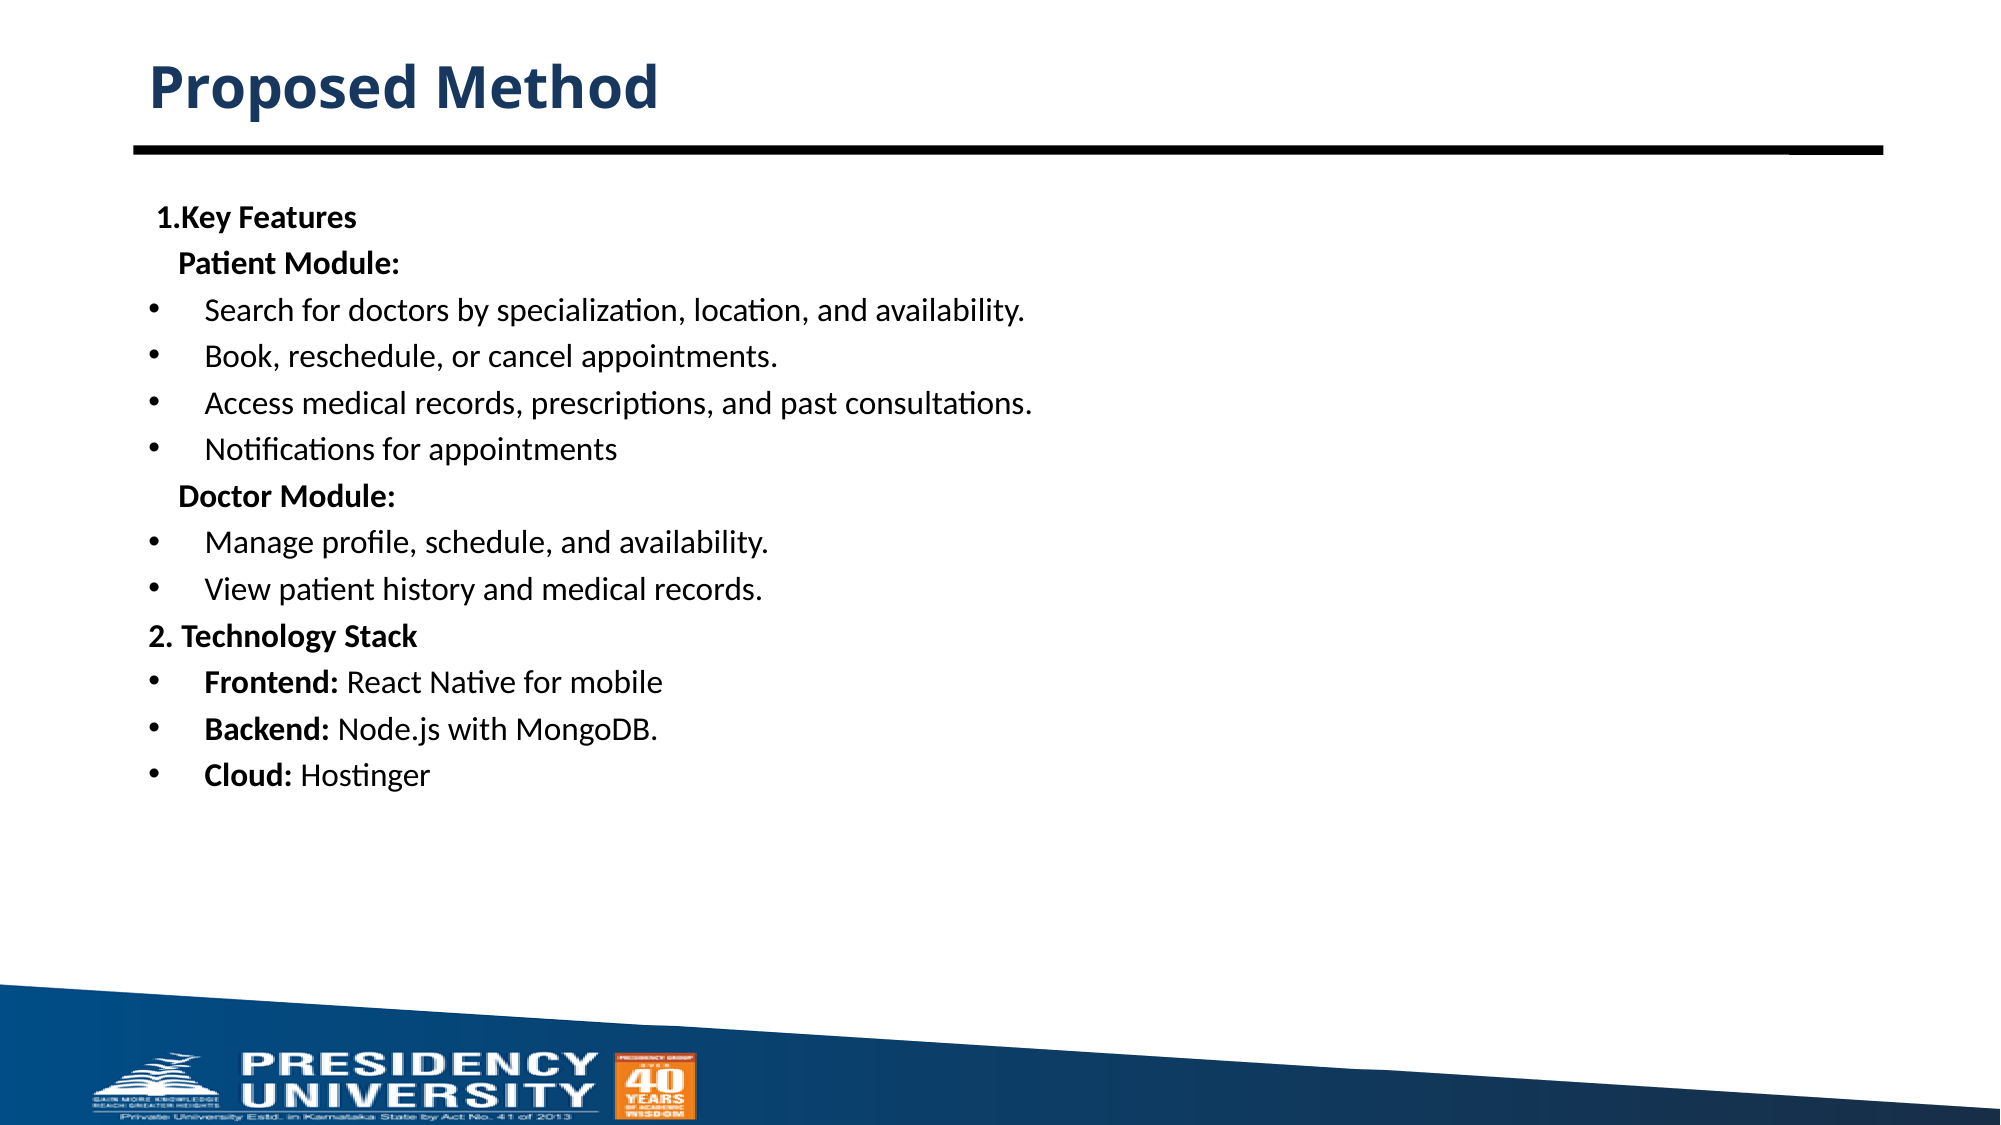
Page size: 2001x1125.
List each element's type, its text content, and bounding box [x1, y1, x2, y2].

list 1.Key Features Patient Module: Search for doctors by specialization, location, and availability. Book, reschedule, or cancel appointments. Access medical records, prescriptions, and past consultations. Notifications for appointments Doctor Module: Manage profile, schedule, and availability. View patient history and medical records. 2. Technology Stack Frontend: React Native for mobile Backend: Node.js with MongoDB. Cloud: Hostinger [133, 187, 1884, 1000]
title Proposed Method [133, 45, 1884, 125]
picture [0, 982, 2000, 1125]
